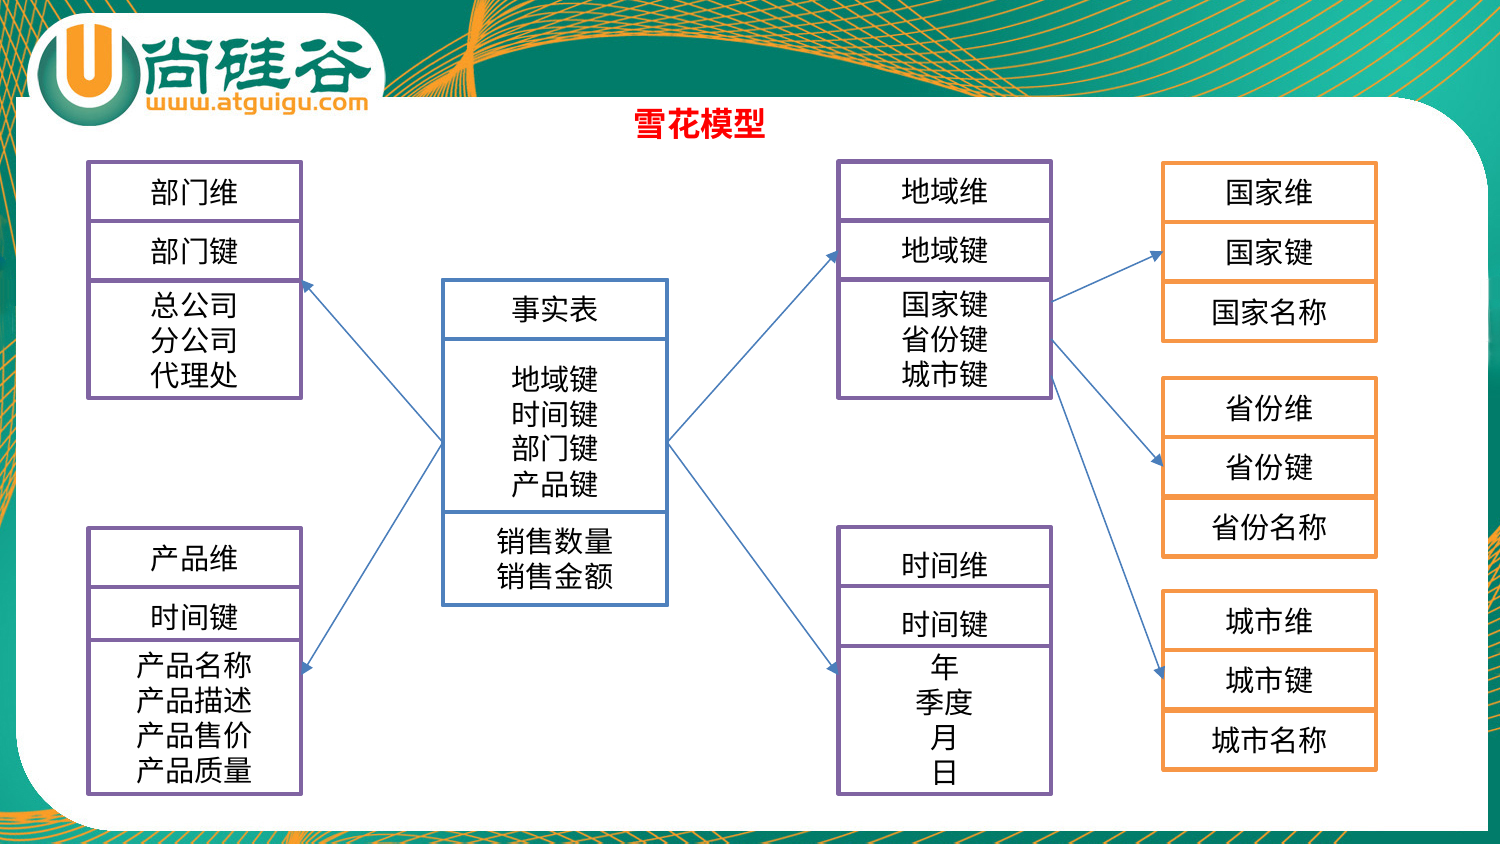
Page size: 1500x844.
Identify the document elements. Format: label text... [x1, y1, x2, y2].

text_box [1050, 375, 1164, 680]
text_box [666, 249, 839, 441]
text_box 时间键 [86, 585, 295, 638]
text_box 地域维 [836, 159, 1053, 218]
text_box 国家维 [1161, 161, 1378, 220]
text_box 城市维 [1168, 589, 1378, 648]
text_box 国家键 省份键 城市键 [843, 278, 1053, 400]
text_box 年 季度 月 日 [836, 644, 1053, 796]
text_box 地域键 [836, 218, 1053, 278]
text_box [1050, 338, 1164, 374]
text_box 国家名称 [1161, 280, 1378, 343]
text_box 事实表 [441, 278, 661, 341]
text_box 销售数量 销售金额 [448, 510, 661, 607]
text_box 部门维 [86, 160, 303, 219]
text_box 产品名称 产品描述 产品售价 产品质量 [86, 638, 303, 796]
text_box 总公司 分公司 代理处 [86, 278, 301, 400]
text_box 部门键 [86, 219, 303, 278]
text_box 地域键 时间键 部门键 产品键 [496, 353, 614, 509]
text_box 省份名称 [1168, 496, 1378, 559]
text_box 国家键 [1161, 220, 1378, 280]
text_box 城市名称 [1161, 708, 1378, 772]
text_box [448, 341, 661, 510]
text_box 城市键 [1161, 648, 1378, 708]
text_box 产品维 [86, 526, 295, 585]
text_box 时间维 [843, 525, 1045, 584]
text_box 雪花模型 [619, 87, 908, 150]
picture [0, 0, 1500, 844]
text_box 时间键 [843, 584, 1045, 644]
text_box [300, 442, 444, 676]
text_box 省份维 [1169, 376, 1378, 435]
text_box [300, 279, 444, 441]
text_box 省份键 [1168, 435, 1378, 496]
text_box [1050, 251, 1164, 303]
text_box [666, 442, 839, 676]
